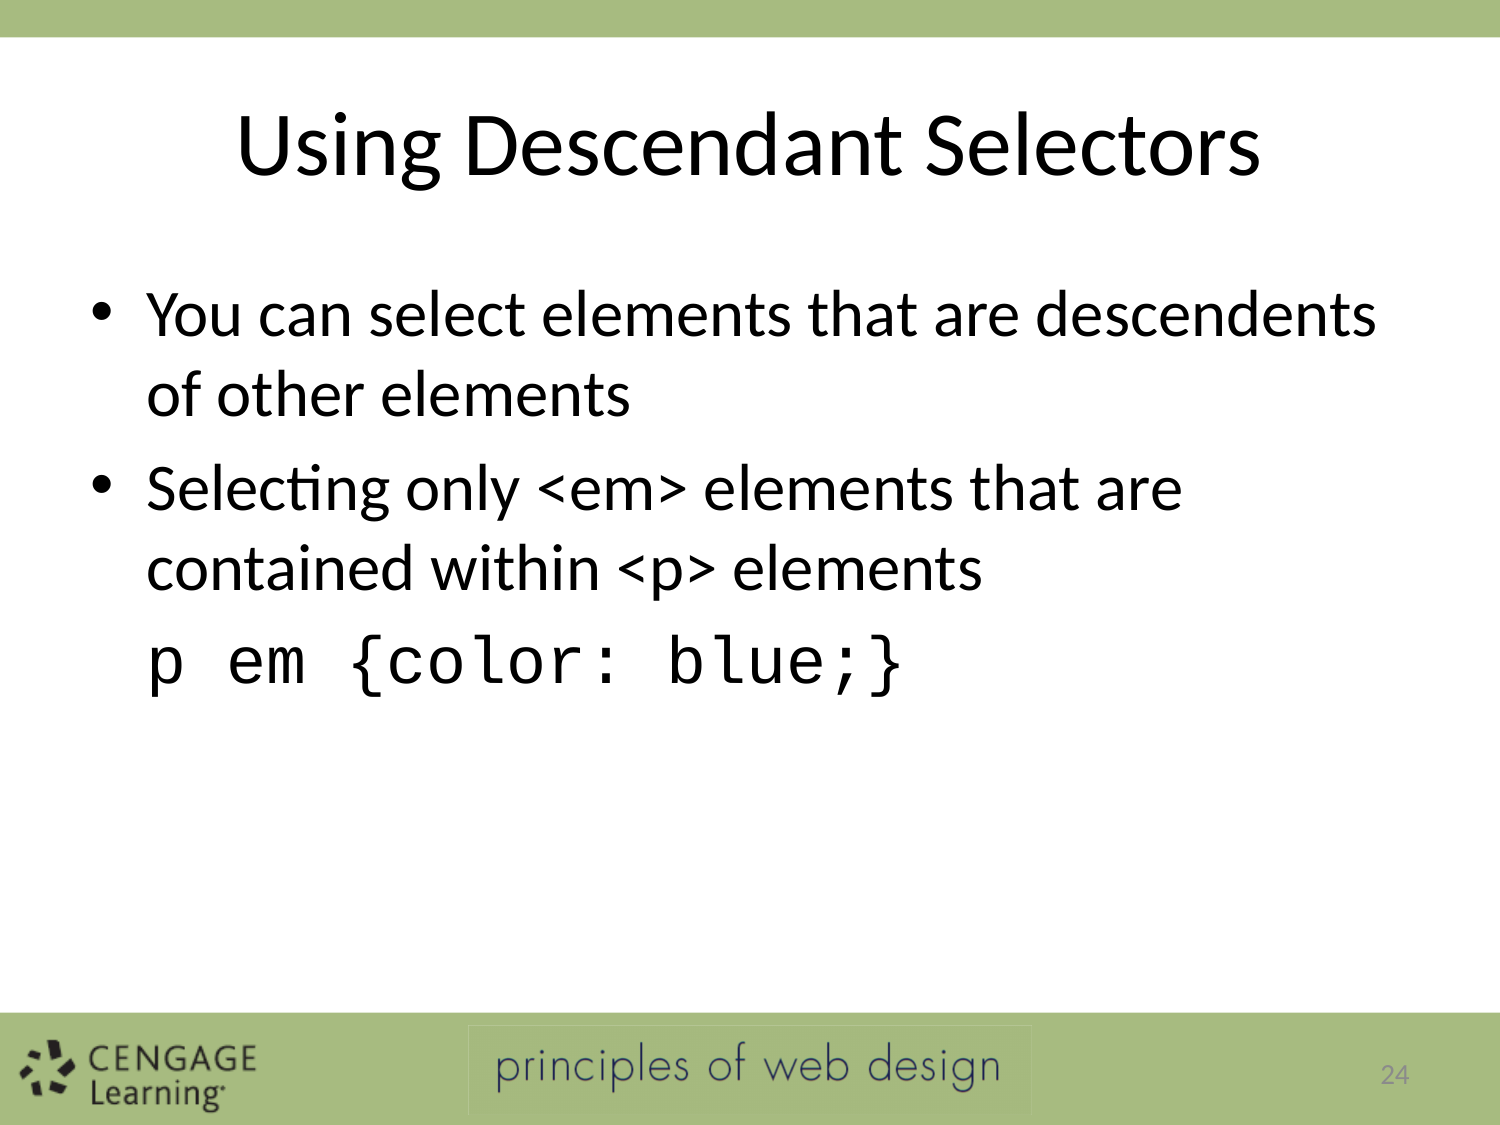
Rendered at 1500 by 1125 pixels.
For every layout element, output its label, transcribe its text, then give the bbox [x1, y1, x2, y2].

picture [0, 1023, 290, 1125]
title Using Descendant Selectors [75, 45, 1425, 233]
slide_number 24 [1074, 1042, 1425, 1103]
picture [469, 1026, 1031, 1115]
list You can select elements that are descendents of other elements Selecting only <em> elements that are contained within <p> elements p em {color: blue;} [75, 262, 1425, 1005]
